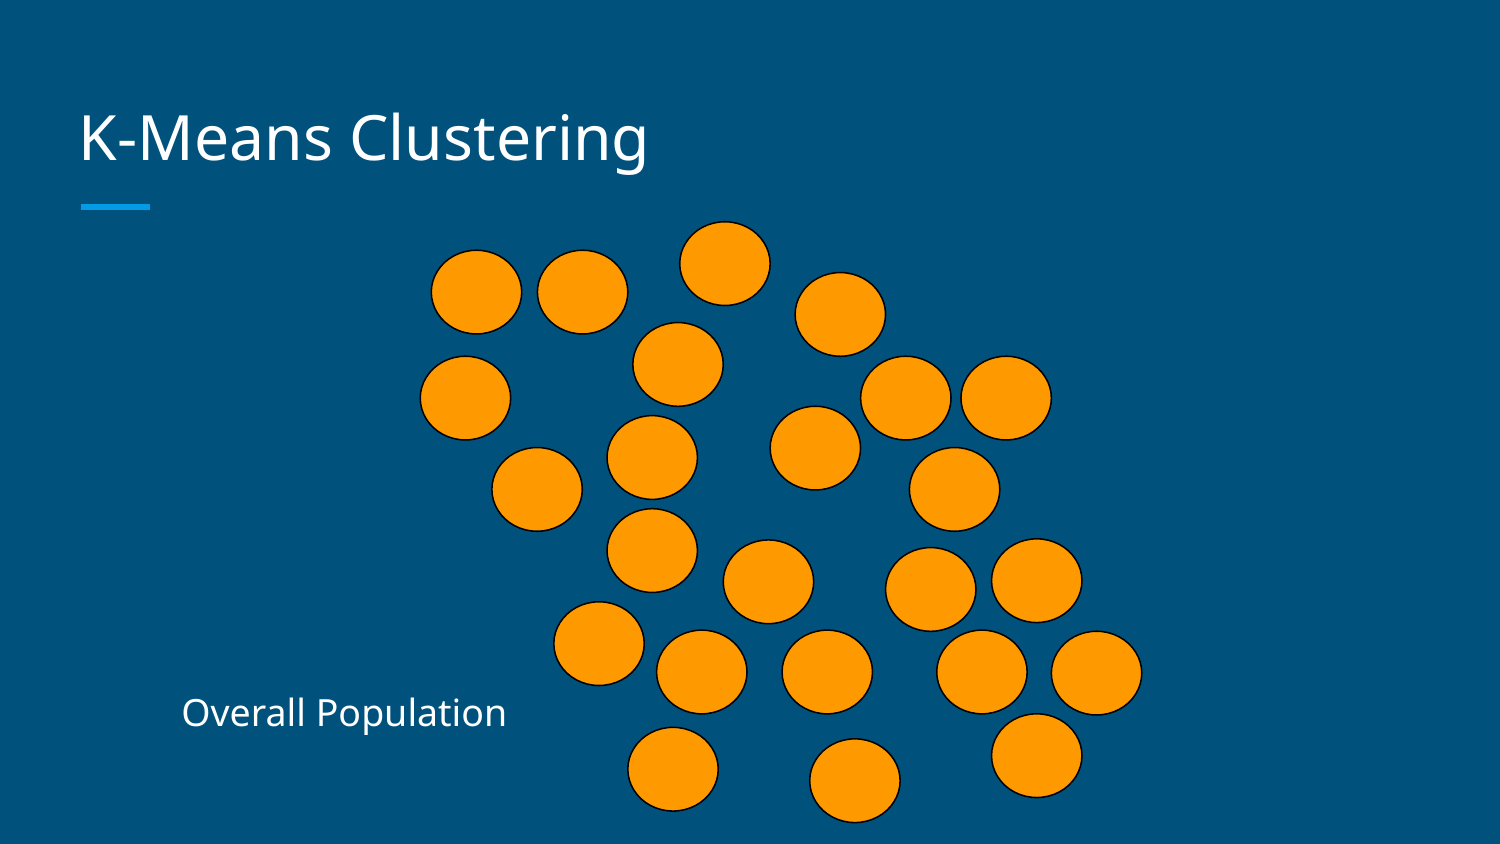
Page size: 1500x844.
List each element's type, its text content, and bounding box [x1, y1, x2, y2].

text_box [537, 250, 628, 334]
text_box [782, 630, 873, 714]
text_box [809, 738, 901, 823]
text_box [607, 415, 698, 500]
text_box [936, 630, 1028, 714]
text_box [679, 221, 771, 306]
text_box [885, 547, 976, 632]
text_box [960, 356, 1052, 440]
text_box [420, 356, 511, 440]
text_box [656, 630, 747, 714]
text_box [607, 508, 698, 593]
text_box [770, 406, 861, 490]
text_box [632, 322, 724, 407]
title K-Means Clustering [63, 75, 1437, 188]
text_box [860, 356, 952, 440]
text_box [991, 713, 1082, 798]
text_box [553, 601, 645, 680]
text_box [795, 272, 886, 357]
text_box [991, 538, 1082, 623]
text_box Overall Population [166, 673, 622, 844]
text_box [723, 539, 814, 624]
text_box [491, 447, 583, 532]
text_box [1051, 631, 1142, 715]
text_box [431, 250, 522, 334]
text_box [627, 727, 719, 812]
text_box [909, 447, 1000, 532]
